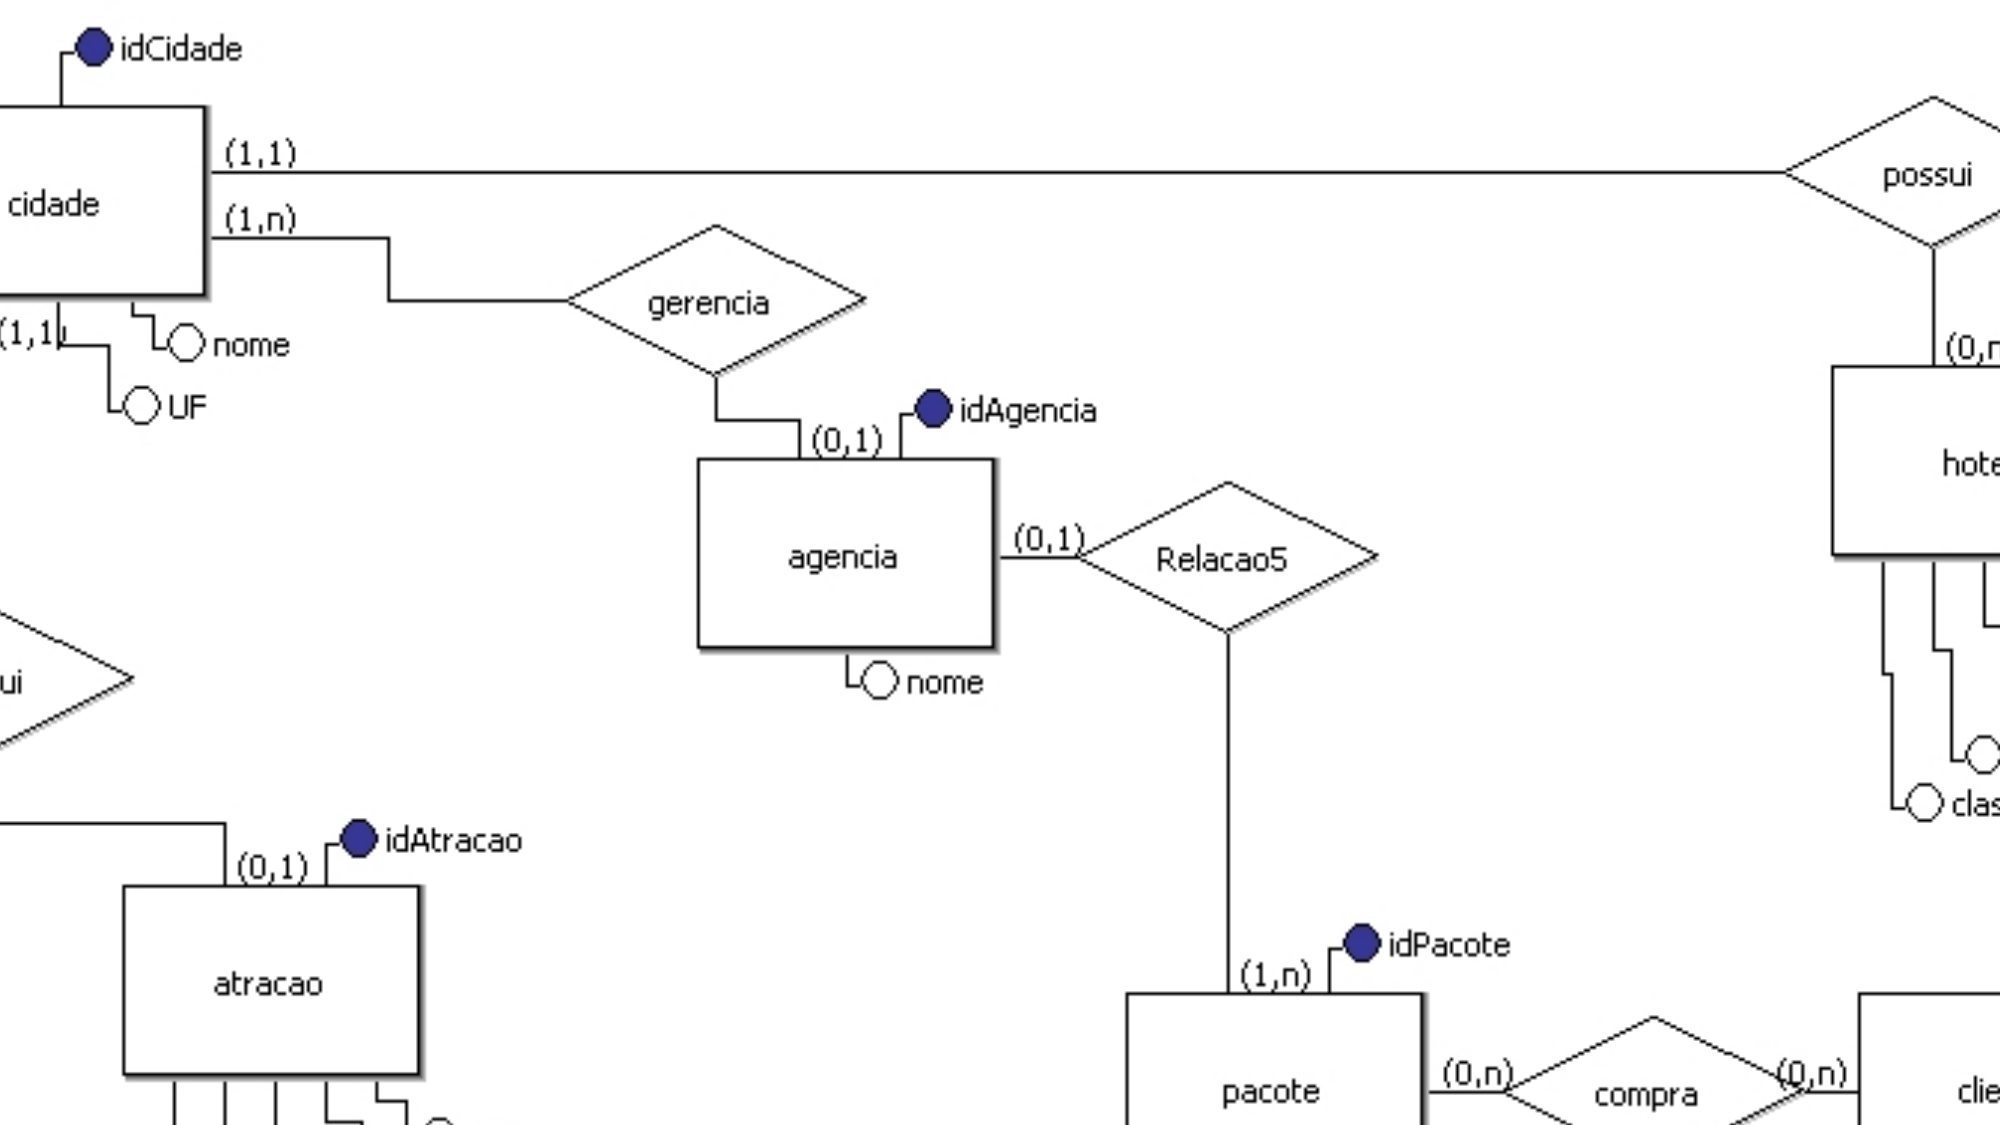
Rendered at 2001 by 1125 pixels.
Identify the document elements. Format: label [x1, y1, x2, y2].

list [0, 0, 2000, 1125]
